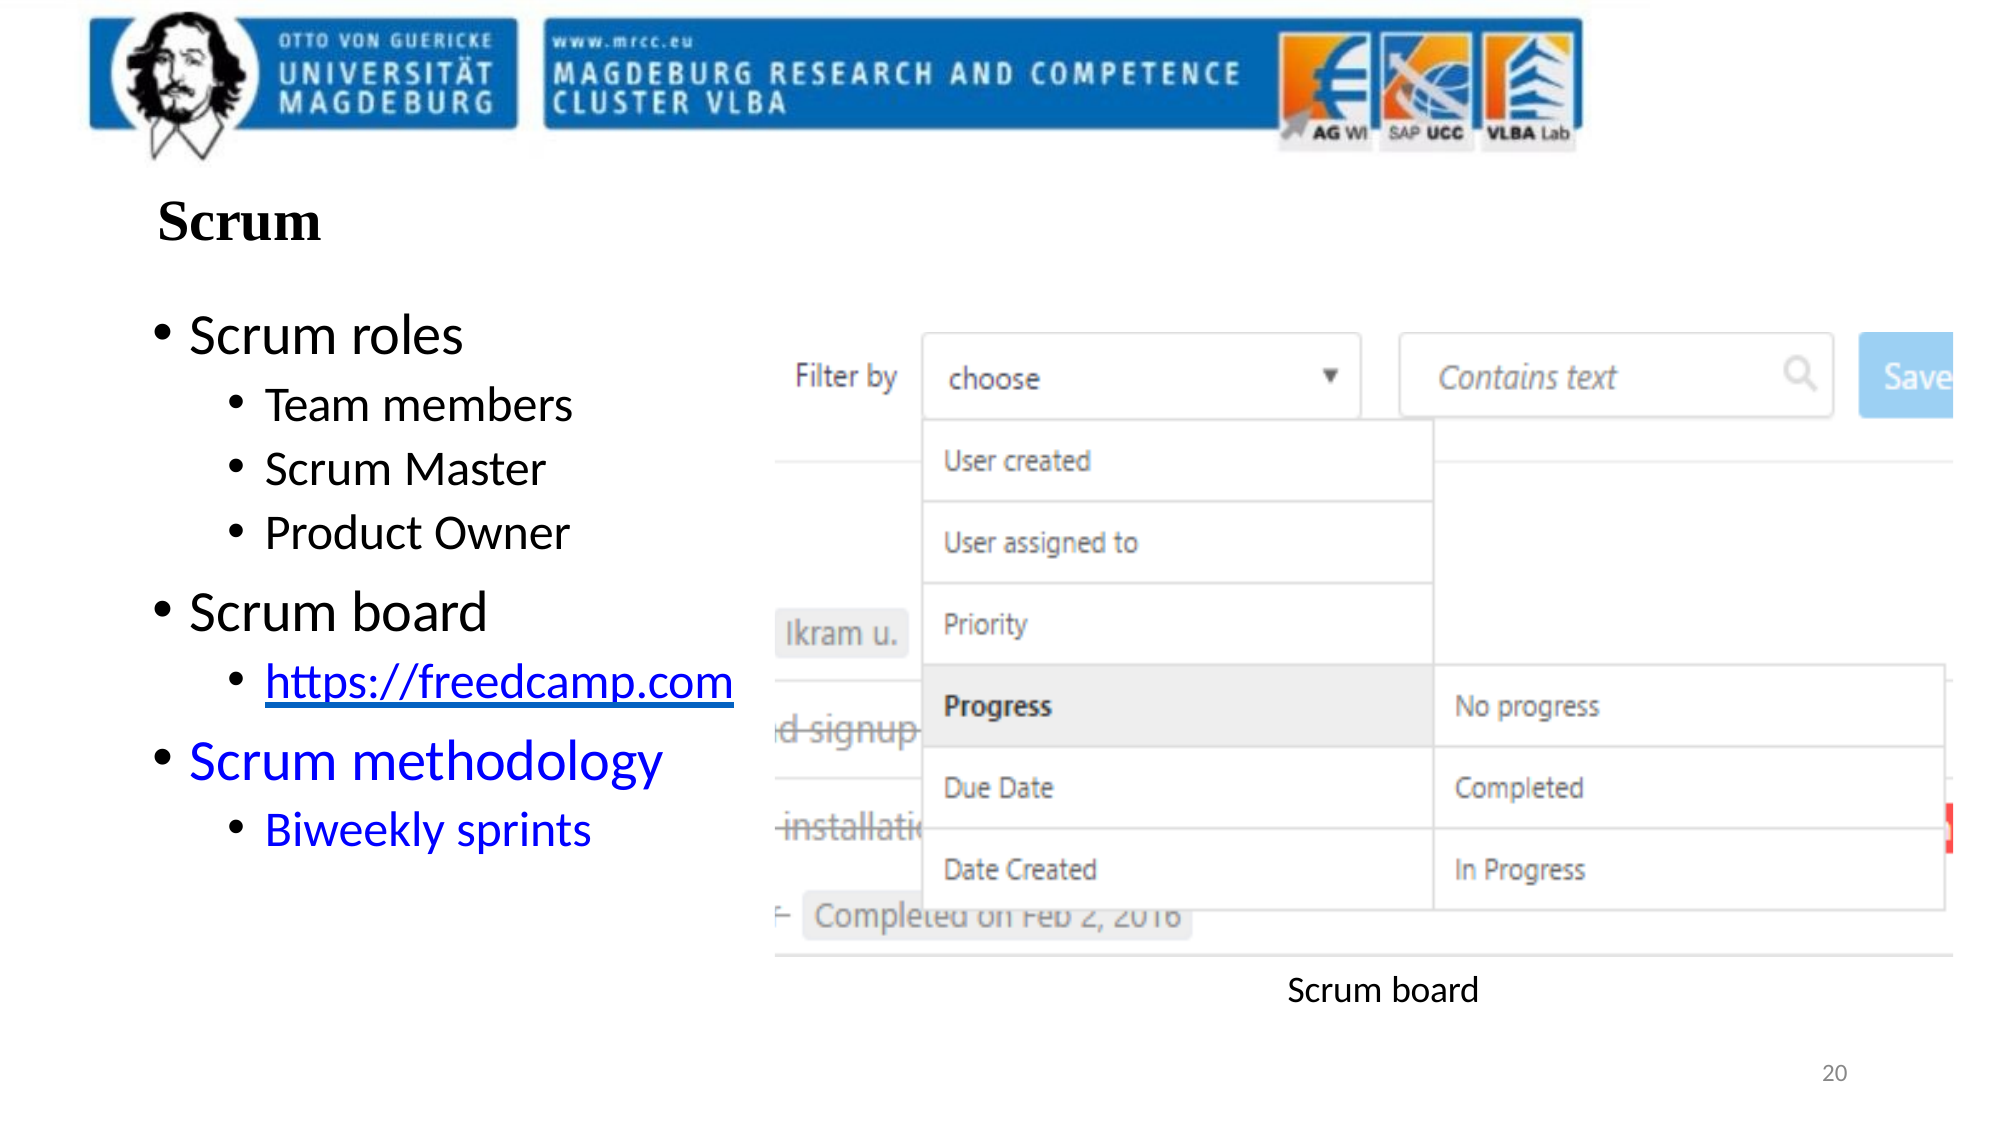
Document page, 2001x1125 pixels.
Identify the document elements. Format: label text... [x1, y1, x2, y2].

text_box Scrum roles Team members Scrum Master Product Owner Scrum board https://freedcamp.com Scrum methodology Biweekly sprints [150, 288, 742, 857]
text_box Scrum [155, 180, 325, 253]
text_box Scrum board [1285, 963, 1484, 1011]
text_box [774, 332, 1954, 957]
text_box [0, 0, 1650, 168]
text_box 1 [1817, 1060, 1852, 1087]
